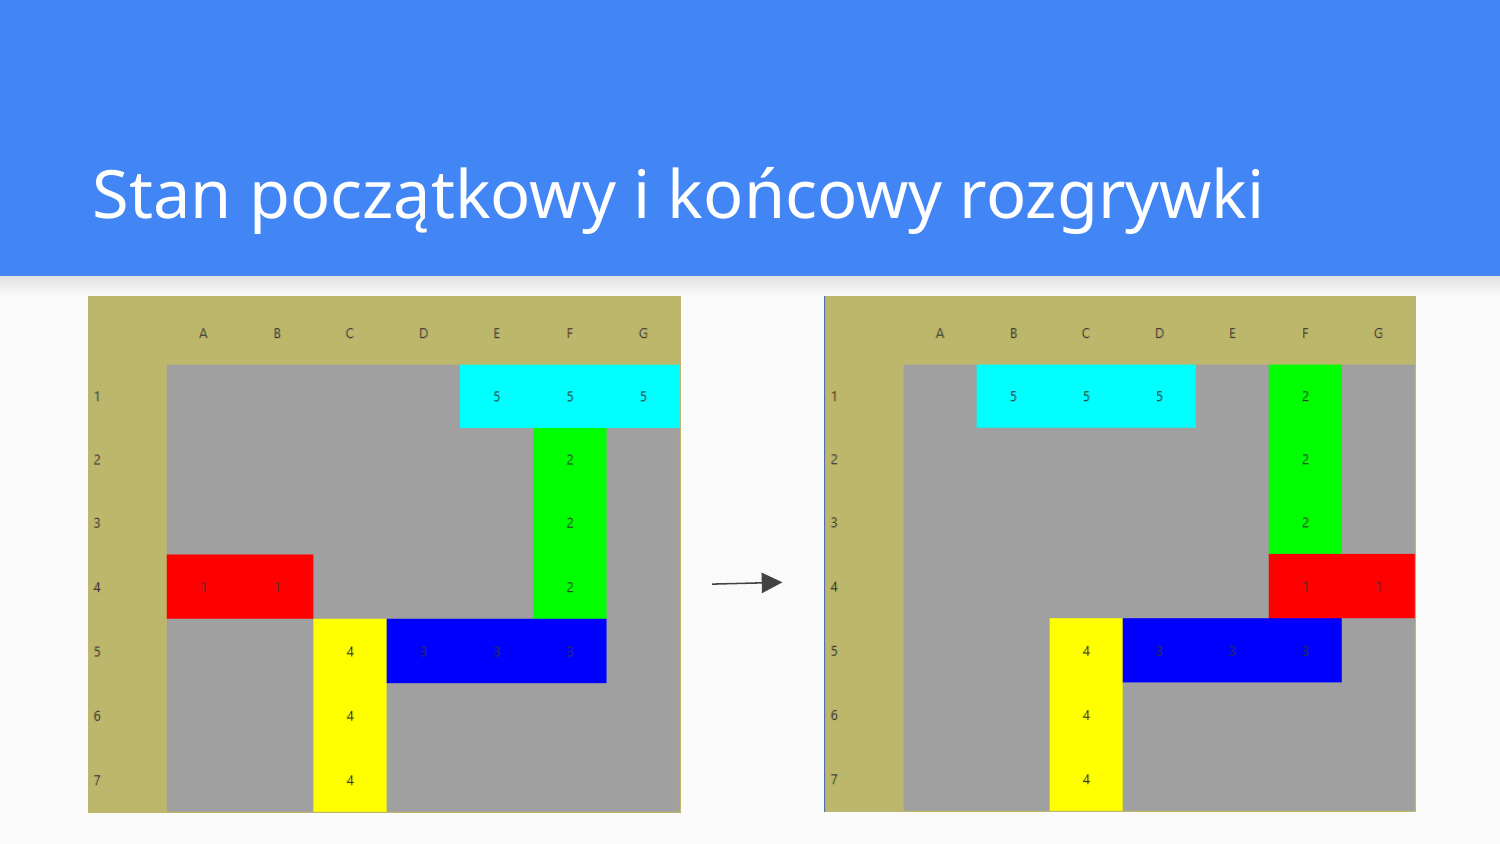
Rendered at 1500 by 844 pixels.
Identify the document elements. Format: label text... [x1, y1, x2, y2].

picture [824, 296, 1416, 812]
title Stan początkowy i końcowy rozgrywki [77, 121, 1427, 248]
picture [88, 296, 681, 813]
